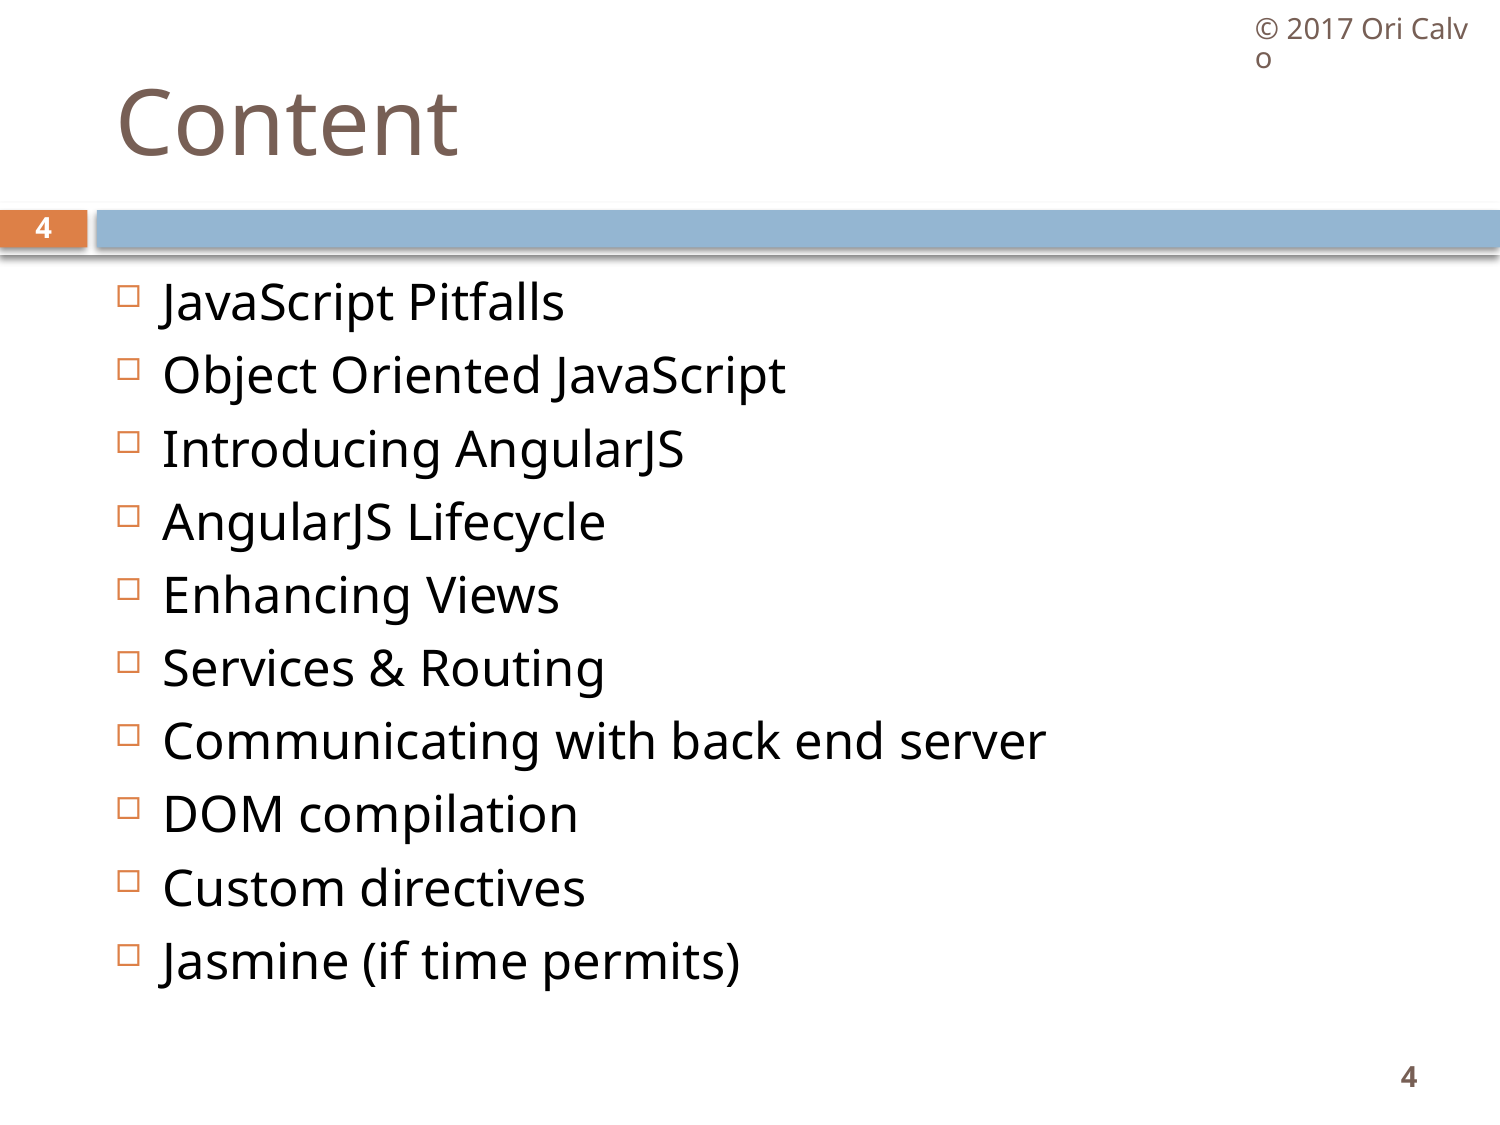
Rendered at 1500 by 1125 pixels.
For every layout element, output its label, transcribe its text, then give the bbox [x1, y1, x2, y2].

footer © 2017 Ori Calvo [1240, 0, 1500, 60]
list JavaScript Pitfalls Object Oriented JavaScript Introducing AngularJS AngularJS Lifecycle Enhancing Views Services & Routing Communicating with back end server DOM compilation Custom directives Jasmine (if time permits) [100, 262, 1438, 1000]
title Content [100, 37, 1438, 200]
slide_number 4 [0, 208, 88, 249]
